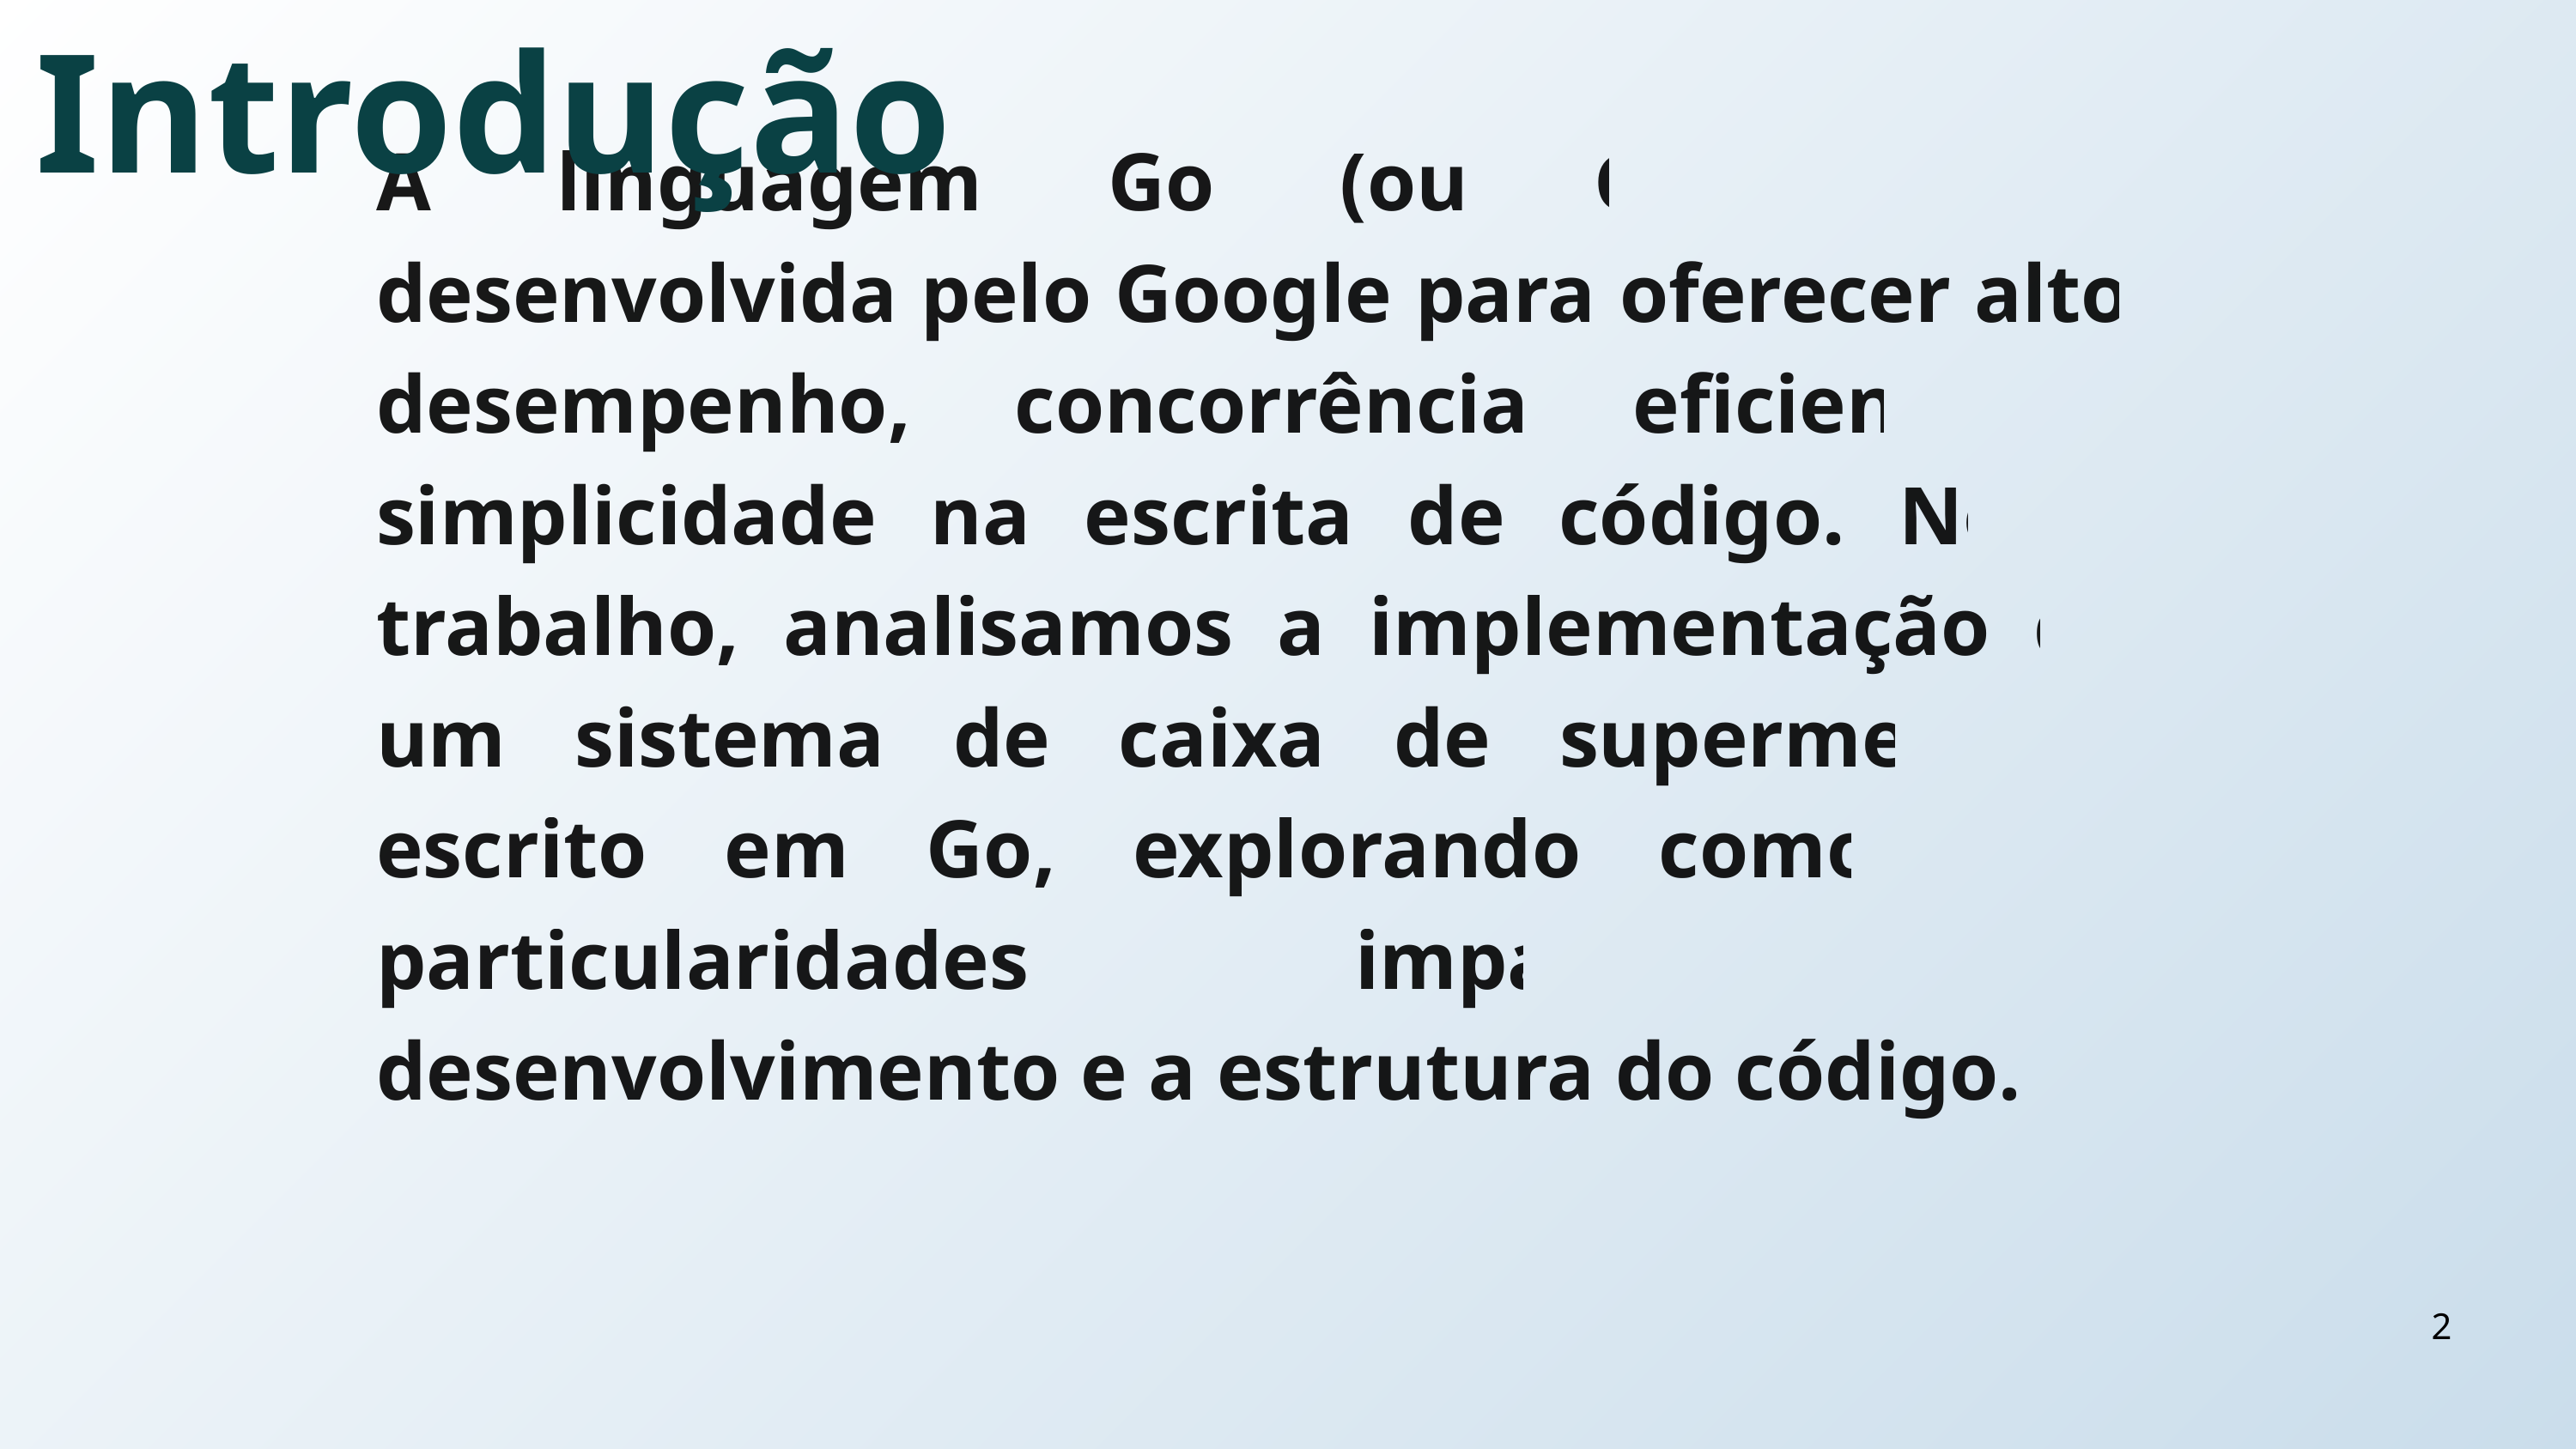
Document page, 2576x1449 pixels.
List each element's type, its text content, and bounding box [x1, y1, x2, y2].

text_box Introdução [0, 0, 987, 94]
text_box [0, 98, 2543, 1449]
